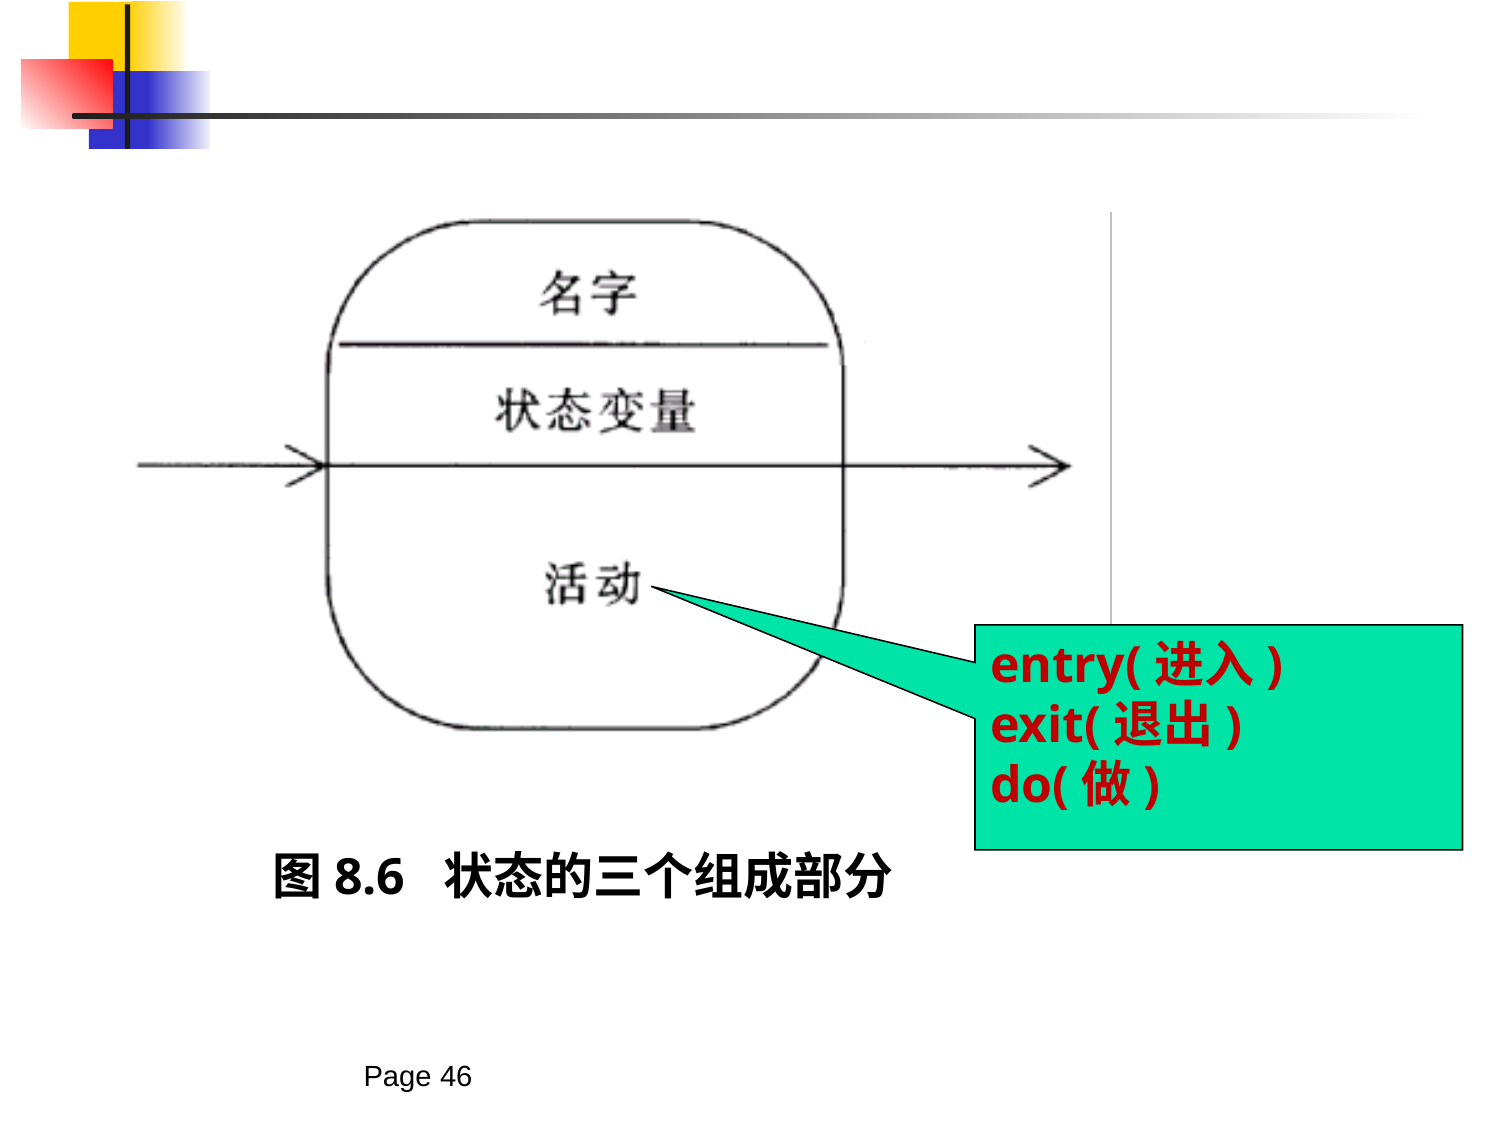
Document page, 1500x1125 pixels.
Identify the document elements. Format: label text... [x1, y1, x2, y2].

text_box 图8.6 状态的三个组成部分 [257, 837, 909, 913]
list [99, 212, 1113, 739]
slide_number Page 46 [174, 1024, 488, 1101]
text_box entry(进入) exit(退出) do(做) [975, 624, 1463, 850]
